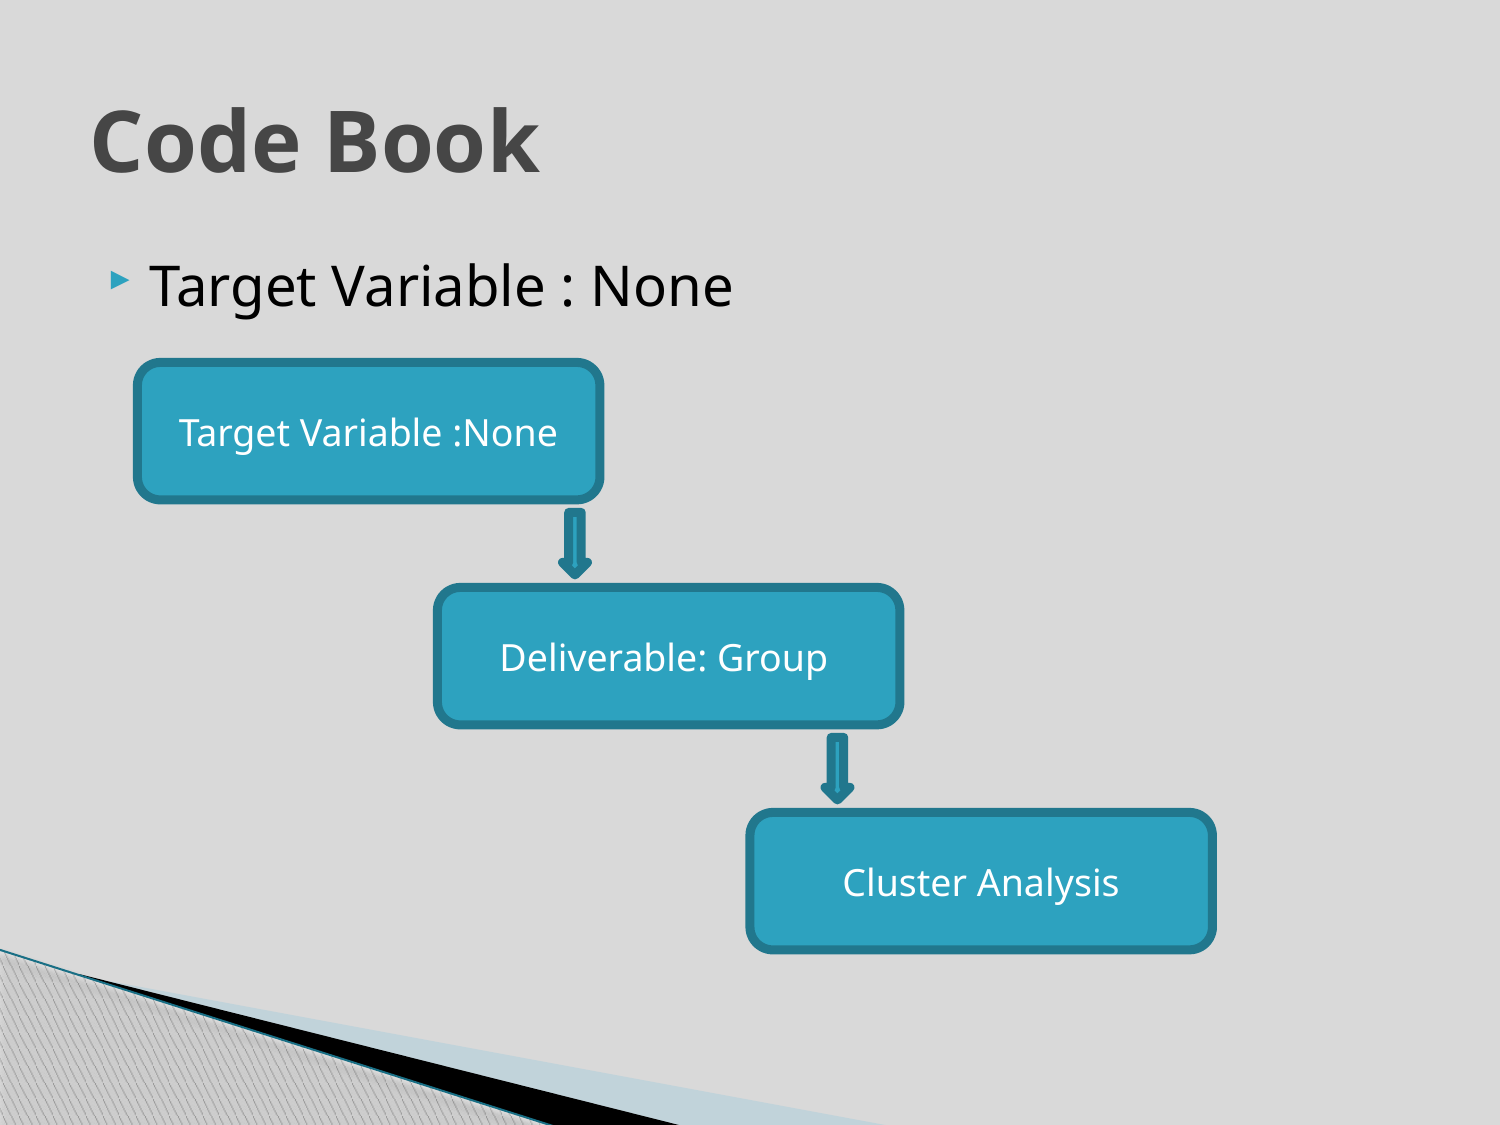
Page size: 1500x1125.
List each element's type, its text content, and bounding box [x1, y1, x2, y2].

list Target Variable : None [75, 243, 1425, 986]
text_box [558, 507, 592, 580]
text_box Deliverable: Group [432, 582, 905, 730]
text_box [820, 732, 855, 805]
title Code Book [75, 45, 1425, 233]
text_box Target Variable :None [132, 357, 605, 505]
text_box Cluster Analysis [745, 807, 1217, 955]
